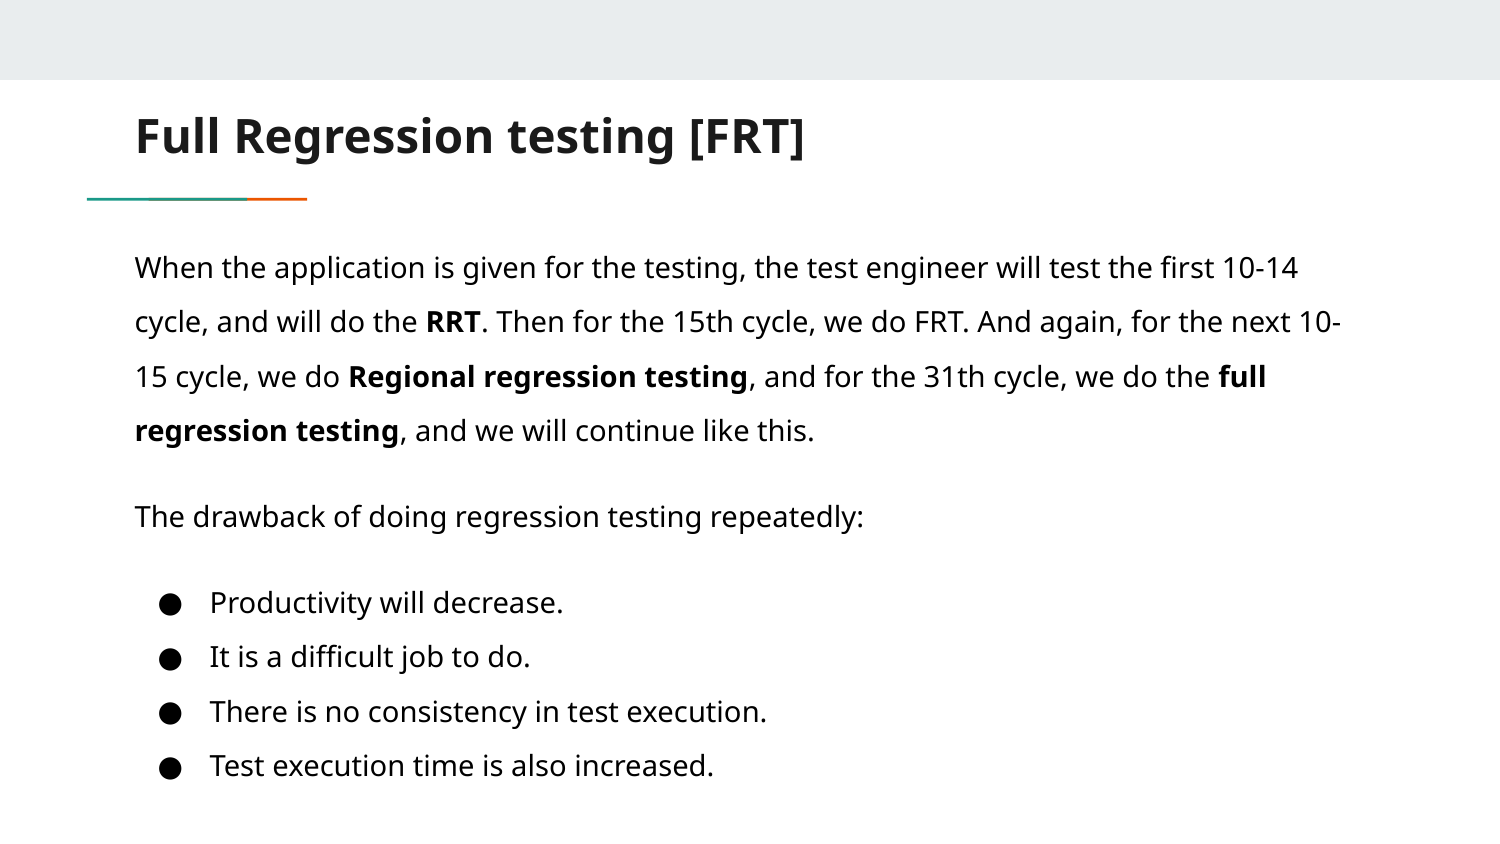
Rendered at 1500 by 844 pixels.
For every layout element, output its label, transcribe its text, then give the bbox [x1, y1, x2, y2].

list When the application is given for the testing, the test engineer will test the first 10-14 cycle, and will do the RRT. Then for the 15th cycle, we do FRT. And again, for the next 10-15 cycle, we do Regional regression testing, and for the 31th cycle, we do the full regression testing, and we will continue like this. The drawback of doing regression testing repeatedly: Productivity will decrease. It is a difficult job to do. There is no consistency in test execution. Test execution time is also increased. [119, 214, 1381, 844]
title Full Regression testing [FRT] [119, 91, 1381, 180]
